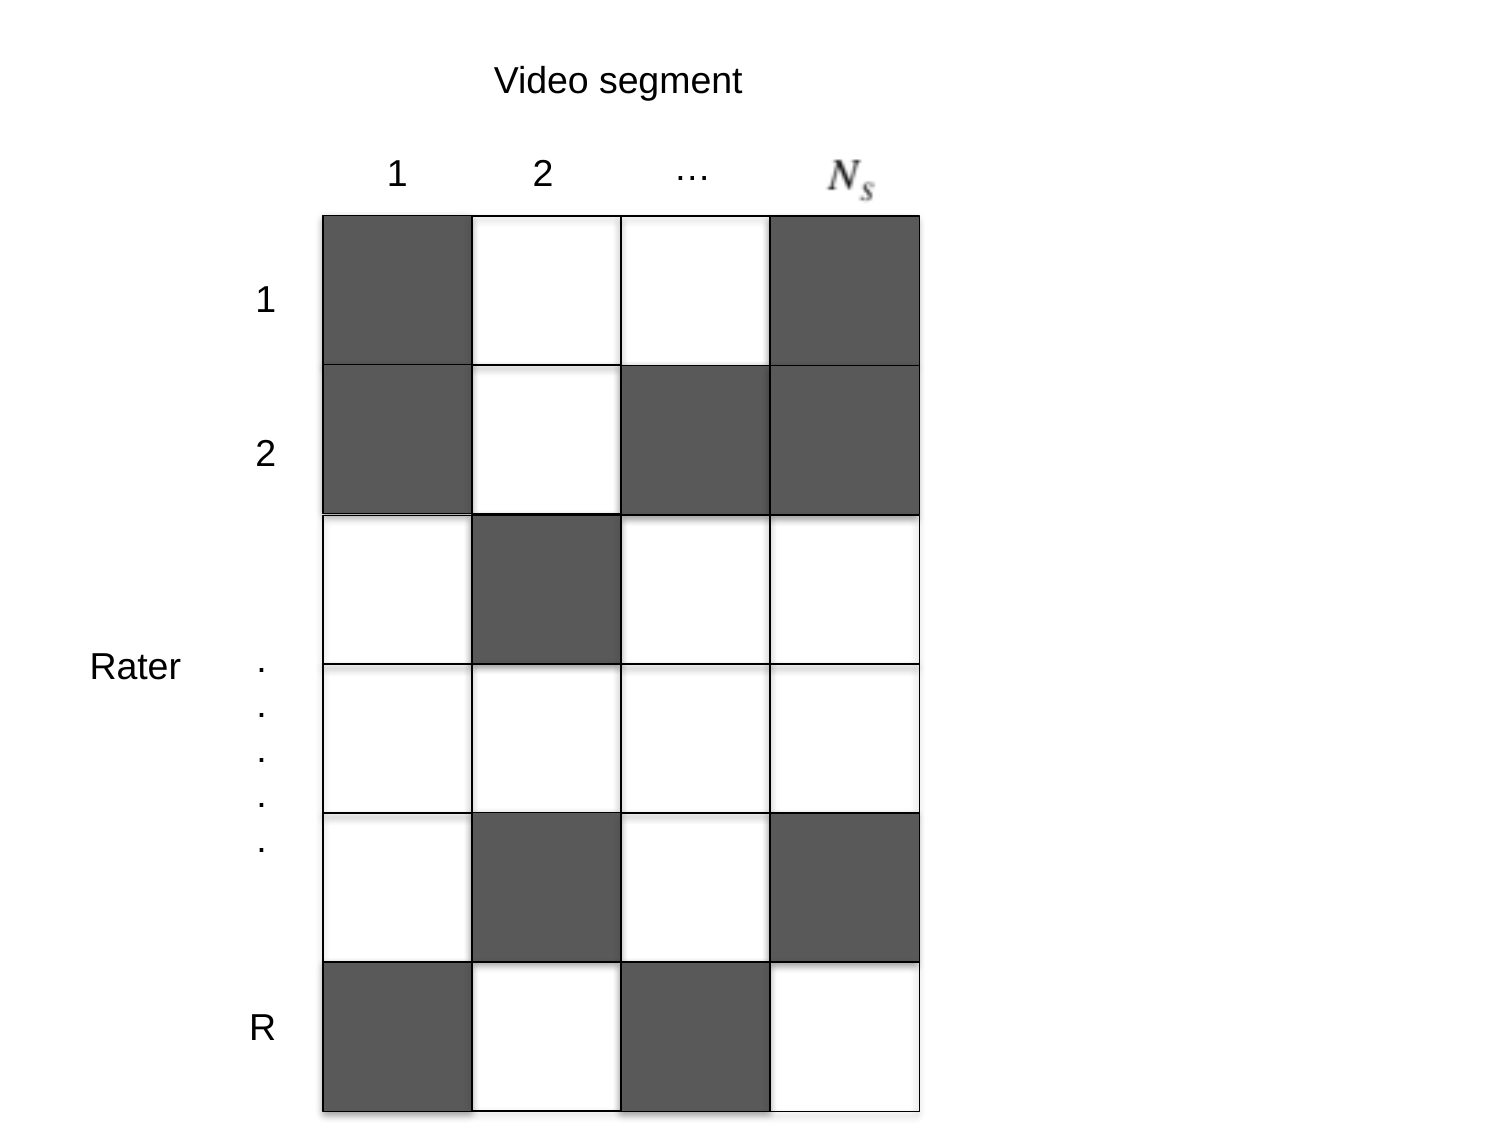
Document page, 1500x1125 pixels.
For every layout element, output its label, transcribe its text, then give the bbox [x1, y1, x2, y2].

text_box Video segment [317, 49, 920, 109]
text_box [769, 663, 920, 812]
text_box 1 [361, 141, 455, 202]
text_box [620, 812, 768, 960]
text_box 2 [507, 141, 579, 202]
text_box 1 [230, 268, 323, 328]
text_box [322, 515, 469, 663]
text_box [769, 515, 920, 663]
text_box [471, 663, 619, 811]
text_box [471, 514, 619, 661]
text_box … [658, 135, 779, 196]
text_box [769, 215, 920, 365]
text_box [322, 364, 470, 514]
text_box [322, 663, 469, 812]
text_box [322, 961, 470, 1112]
text_box [471, 215, 619, 363]
text_box [769, 961, 920, 1112]
text_box [471, 364, 619, 513]
text_box [620, 663, 768, 811]
text_box . . . . . [241, 627, 314, 868]
text_box R [234, 995, 306, 1056]
text_box [620, 365, 767, 513]
text_box [620, 961, 768, 1112]
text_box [821, 149, 879, 207]
text_box [620, 215, 768, 363]
text_box [471, 812, 619, 960]
text_box [620, 515, 767, 662]
text_box [769, 365, 920, 515]
text_box [322, 215, 470, 363]
text_box 2 [230, 421, 302, 482]
text_box [471, 961, 619, 1112]
text_box [769, 812, 920, 961]
text_box Rater [74, 634, 196, 695]
text_box [322, 812, 470, 961]
